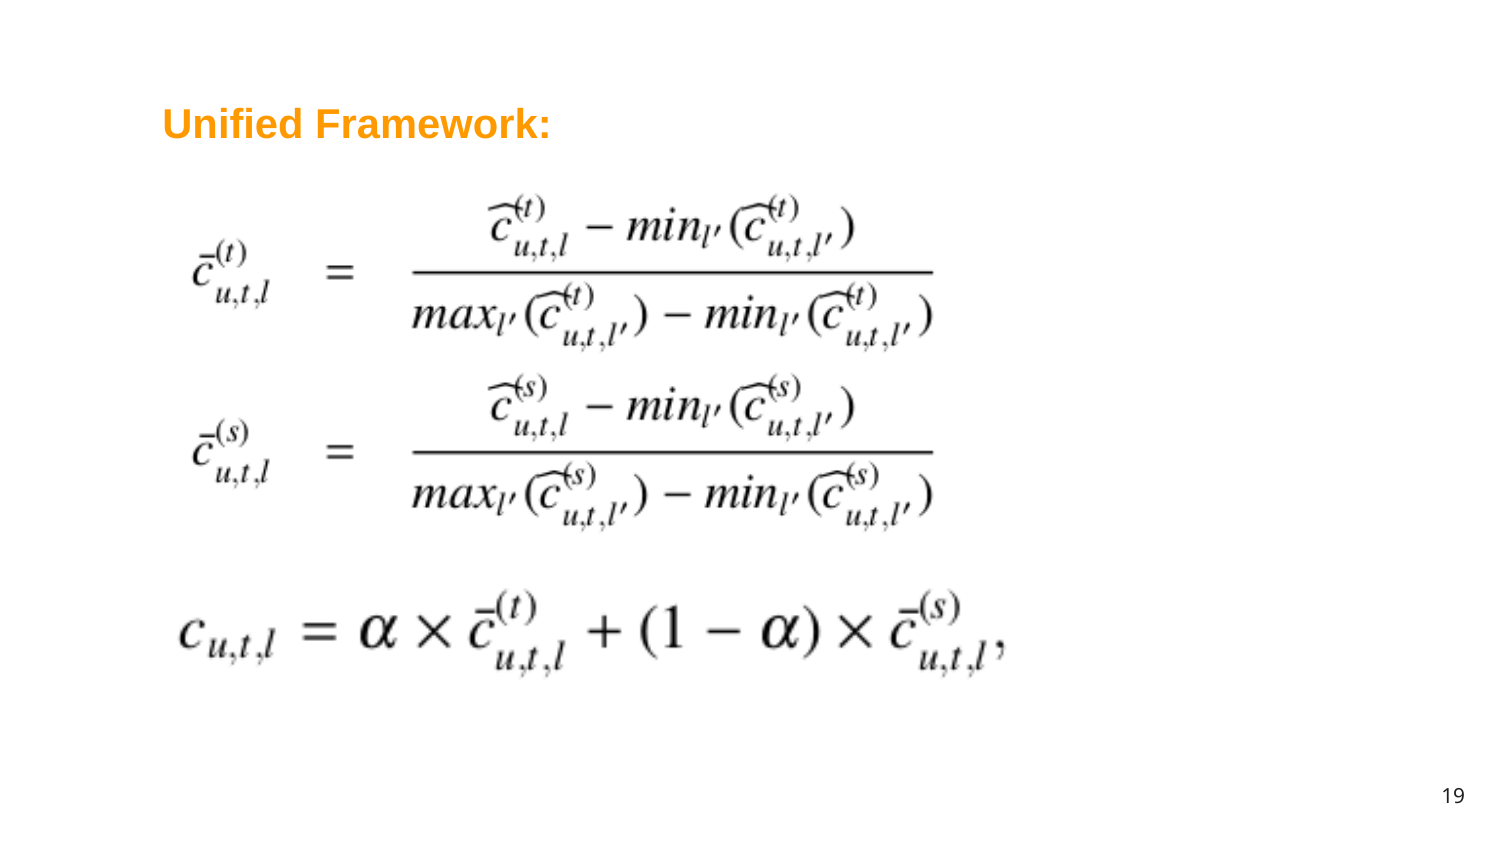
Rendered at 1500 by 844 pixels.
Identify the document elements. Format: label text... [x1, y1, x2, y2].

picture [147, 564, 1026, 707]
text_box Unified Framework: [147, 82, 829, 185]
slide_number ‹#› [1389, 764, 1480, 830]
picture [147, 186, 951, 552]
